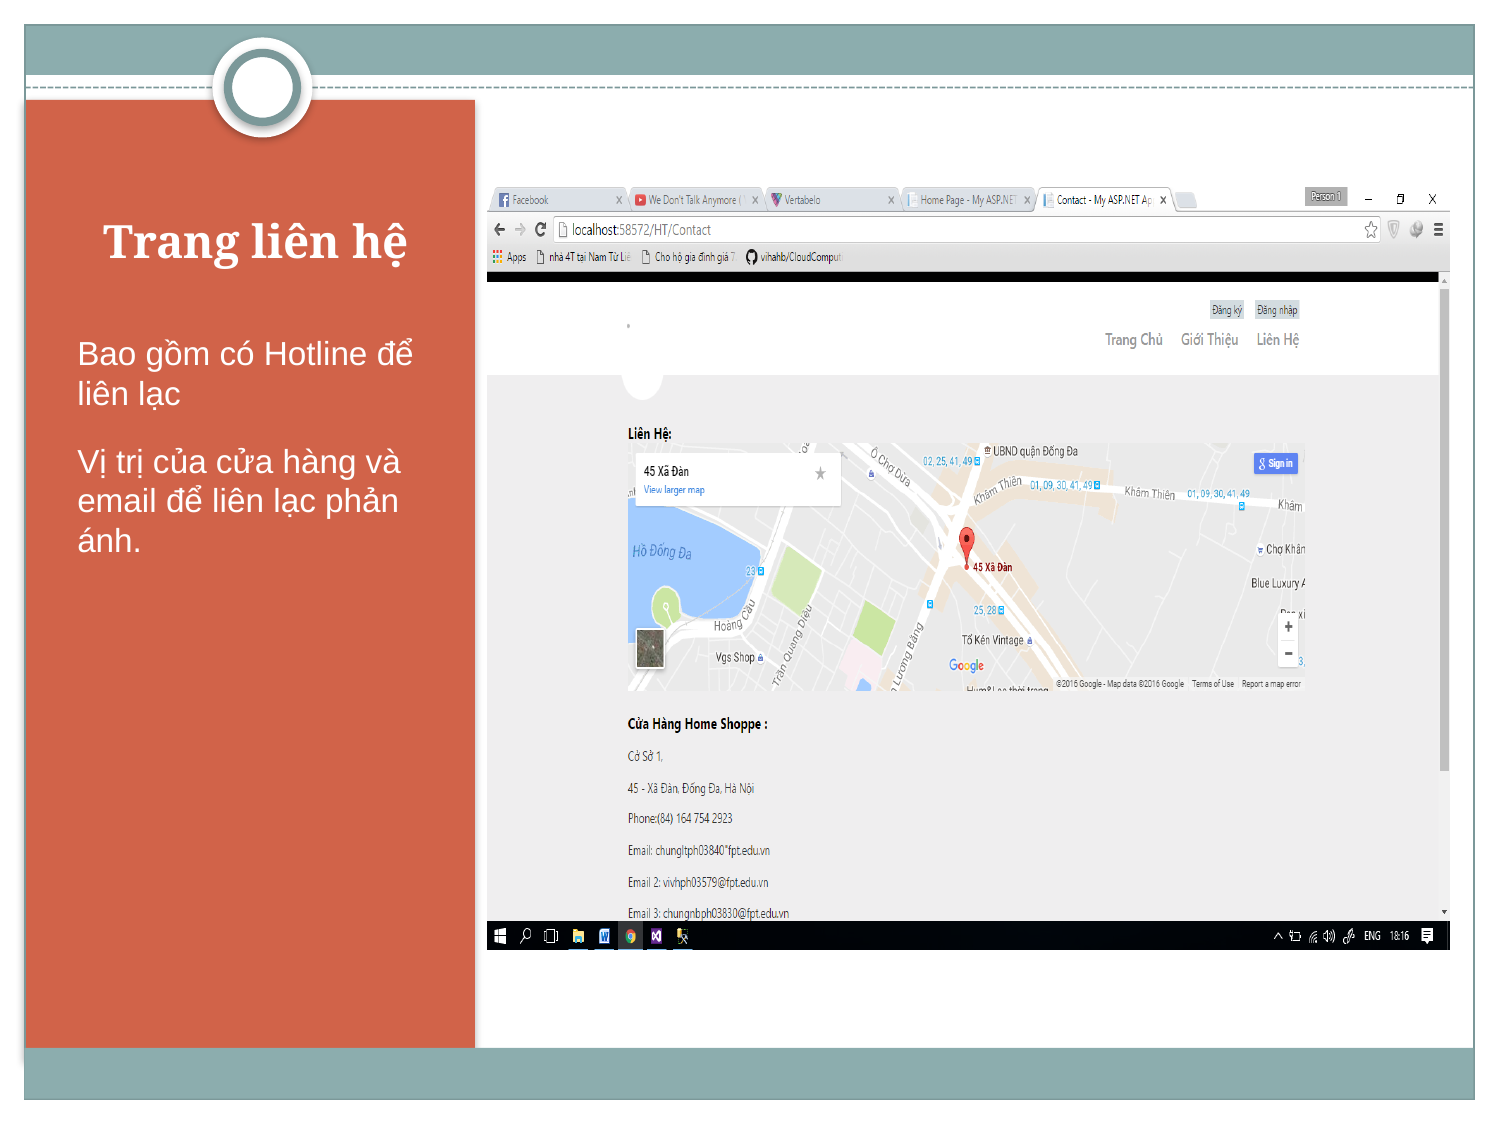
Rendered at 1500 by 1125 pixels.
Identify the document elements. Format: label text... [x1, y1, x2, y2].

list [487, 187, 1451, 951]
list Bao gồm có Hotline để liên lạc Vị trị của cửa hàng và email để liên lạc phản ánh. [62, 324, 450, 1005]
title Trang liên hệ [62, 112, 450, 275]
